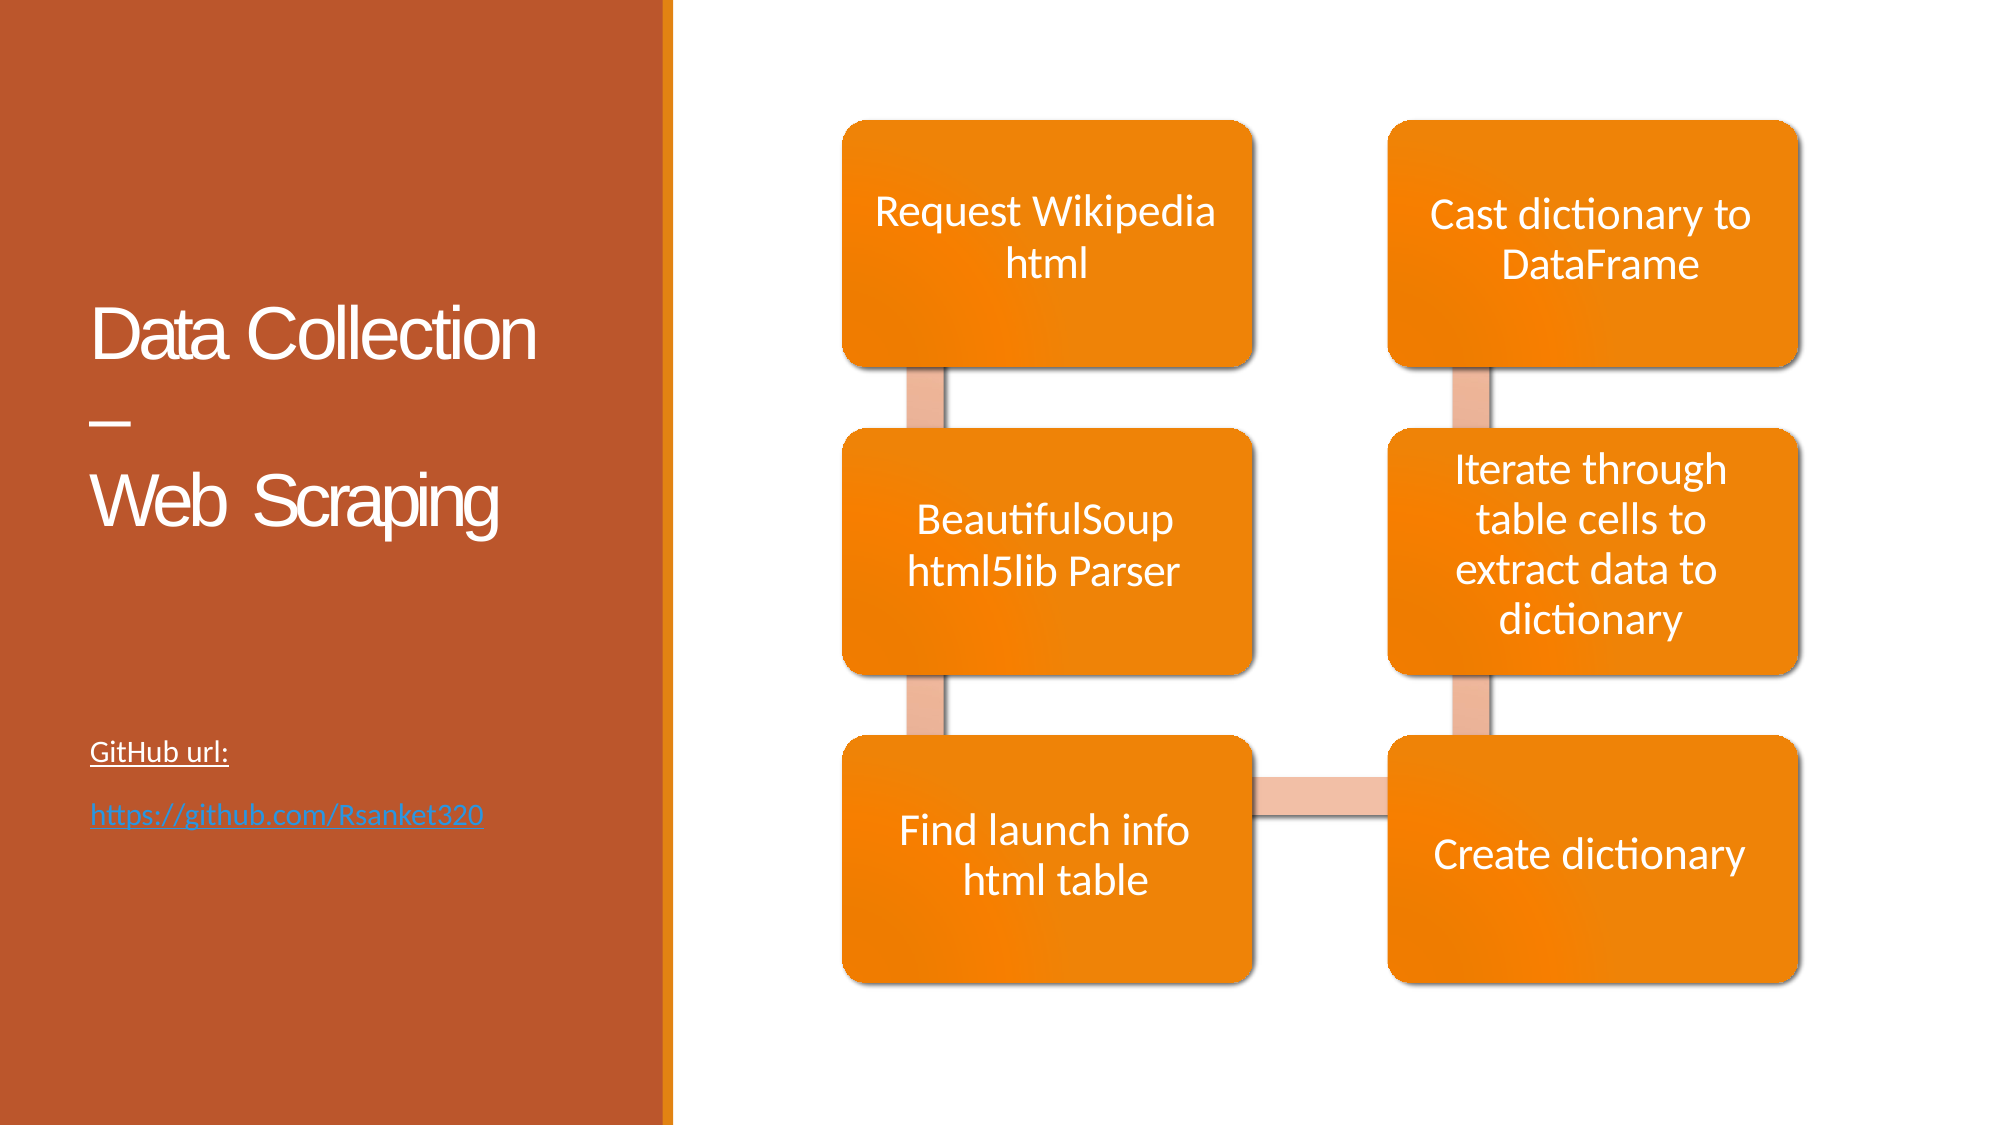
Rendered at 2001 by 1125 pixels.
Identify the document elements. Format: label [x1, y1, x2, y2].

text_box [838, 116, 1269, 498]
text_box [1383, 697, 1808, 993]
text_box [1383, 384, 1808, 690]
text_box [1383, 116, 1808, 377]
text_box [838, 732, 1378, 992]
text_box [838, 424, 1262, 731]
text_box [0, 0, 674, 1125]
